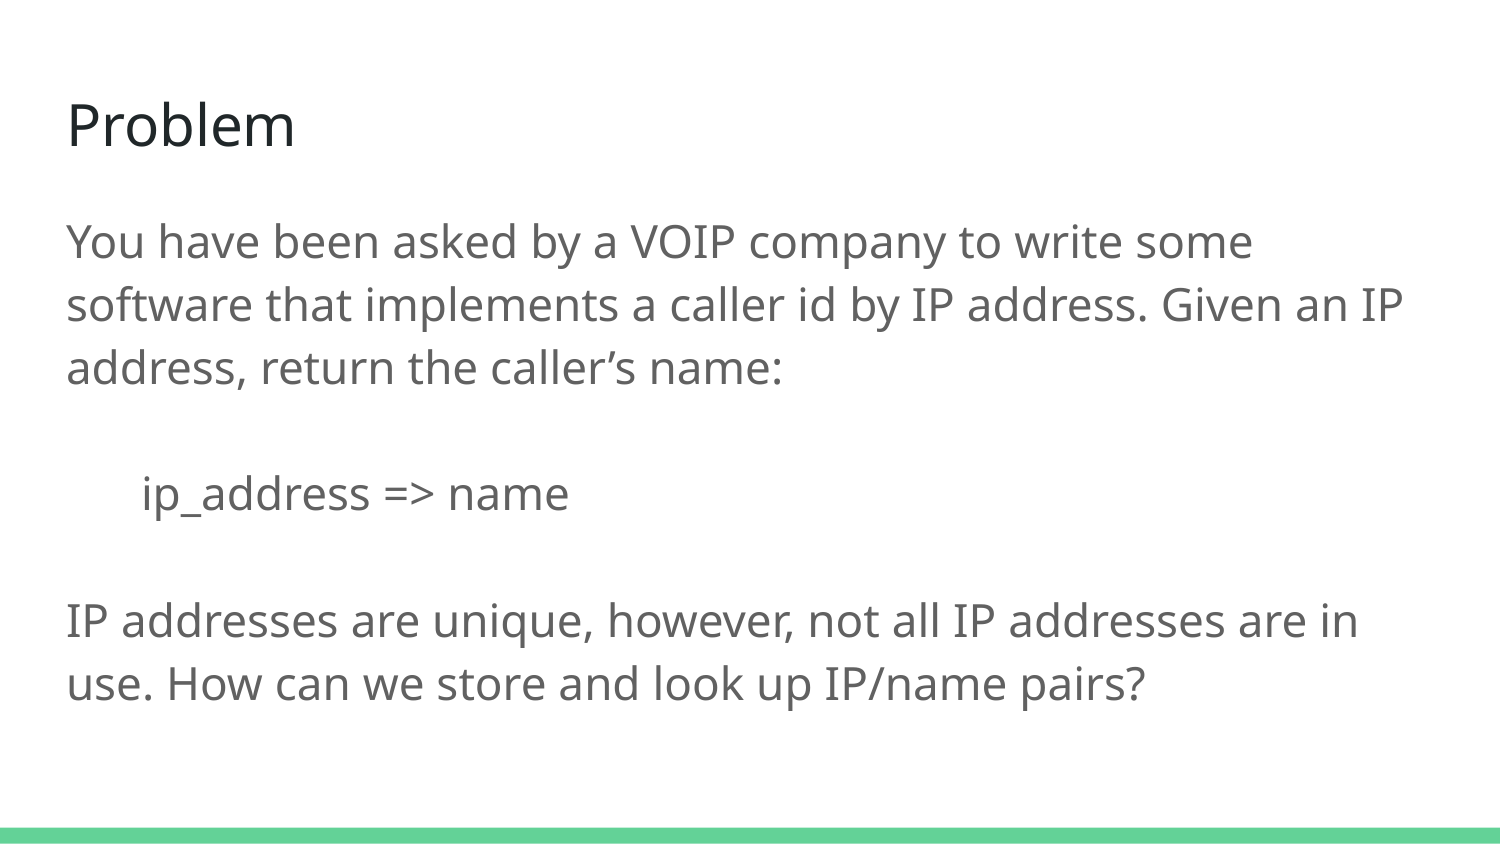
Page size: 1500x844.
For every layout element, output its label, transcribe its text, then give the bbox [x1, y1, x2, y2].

list You have been asked by a VOIP company to write some software that implements a caller id by IP address. Given an IP address, return the caller’s name: ip_address => name IP addresses are unique, however, not all IP addresses are in use. How can we store and look up IP/name pairs? [51, 189, 1449, 750]
title Problem [51, 72, 1449, 167]
